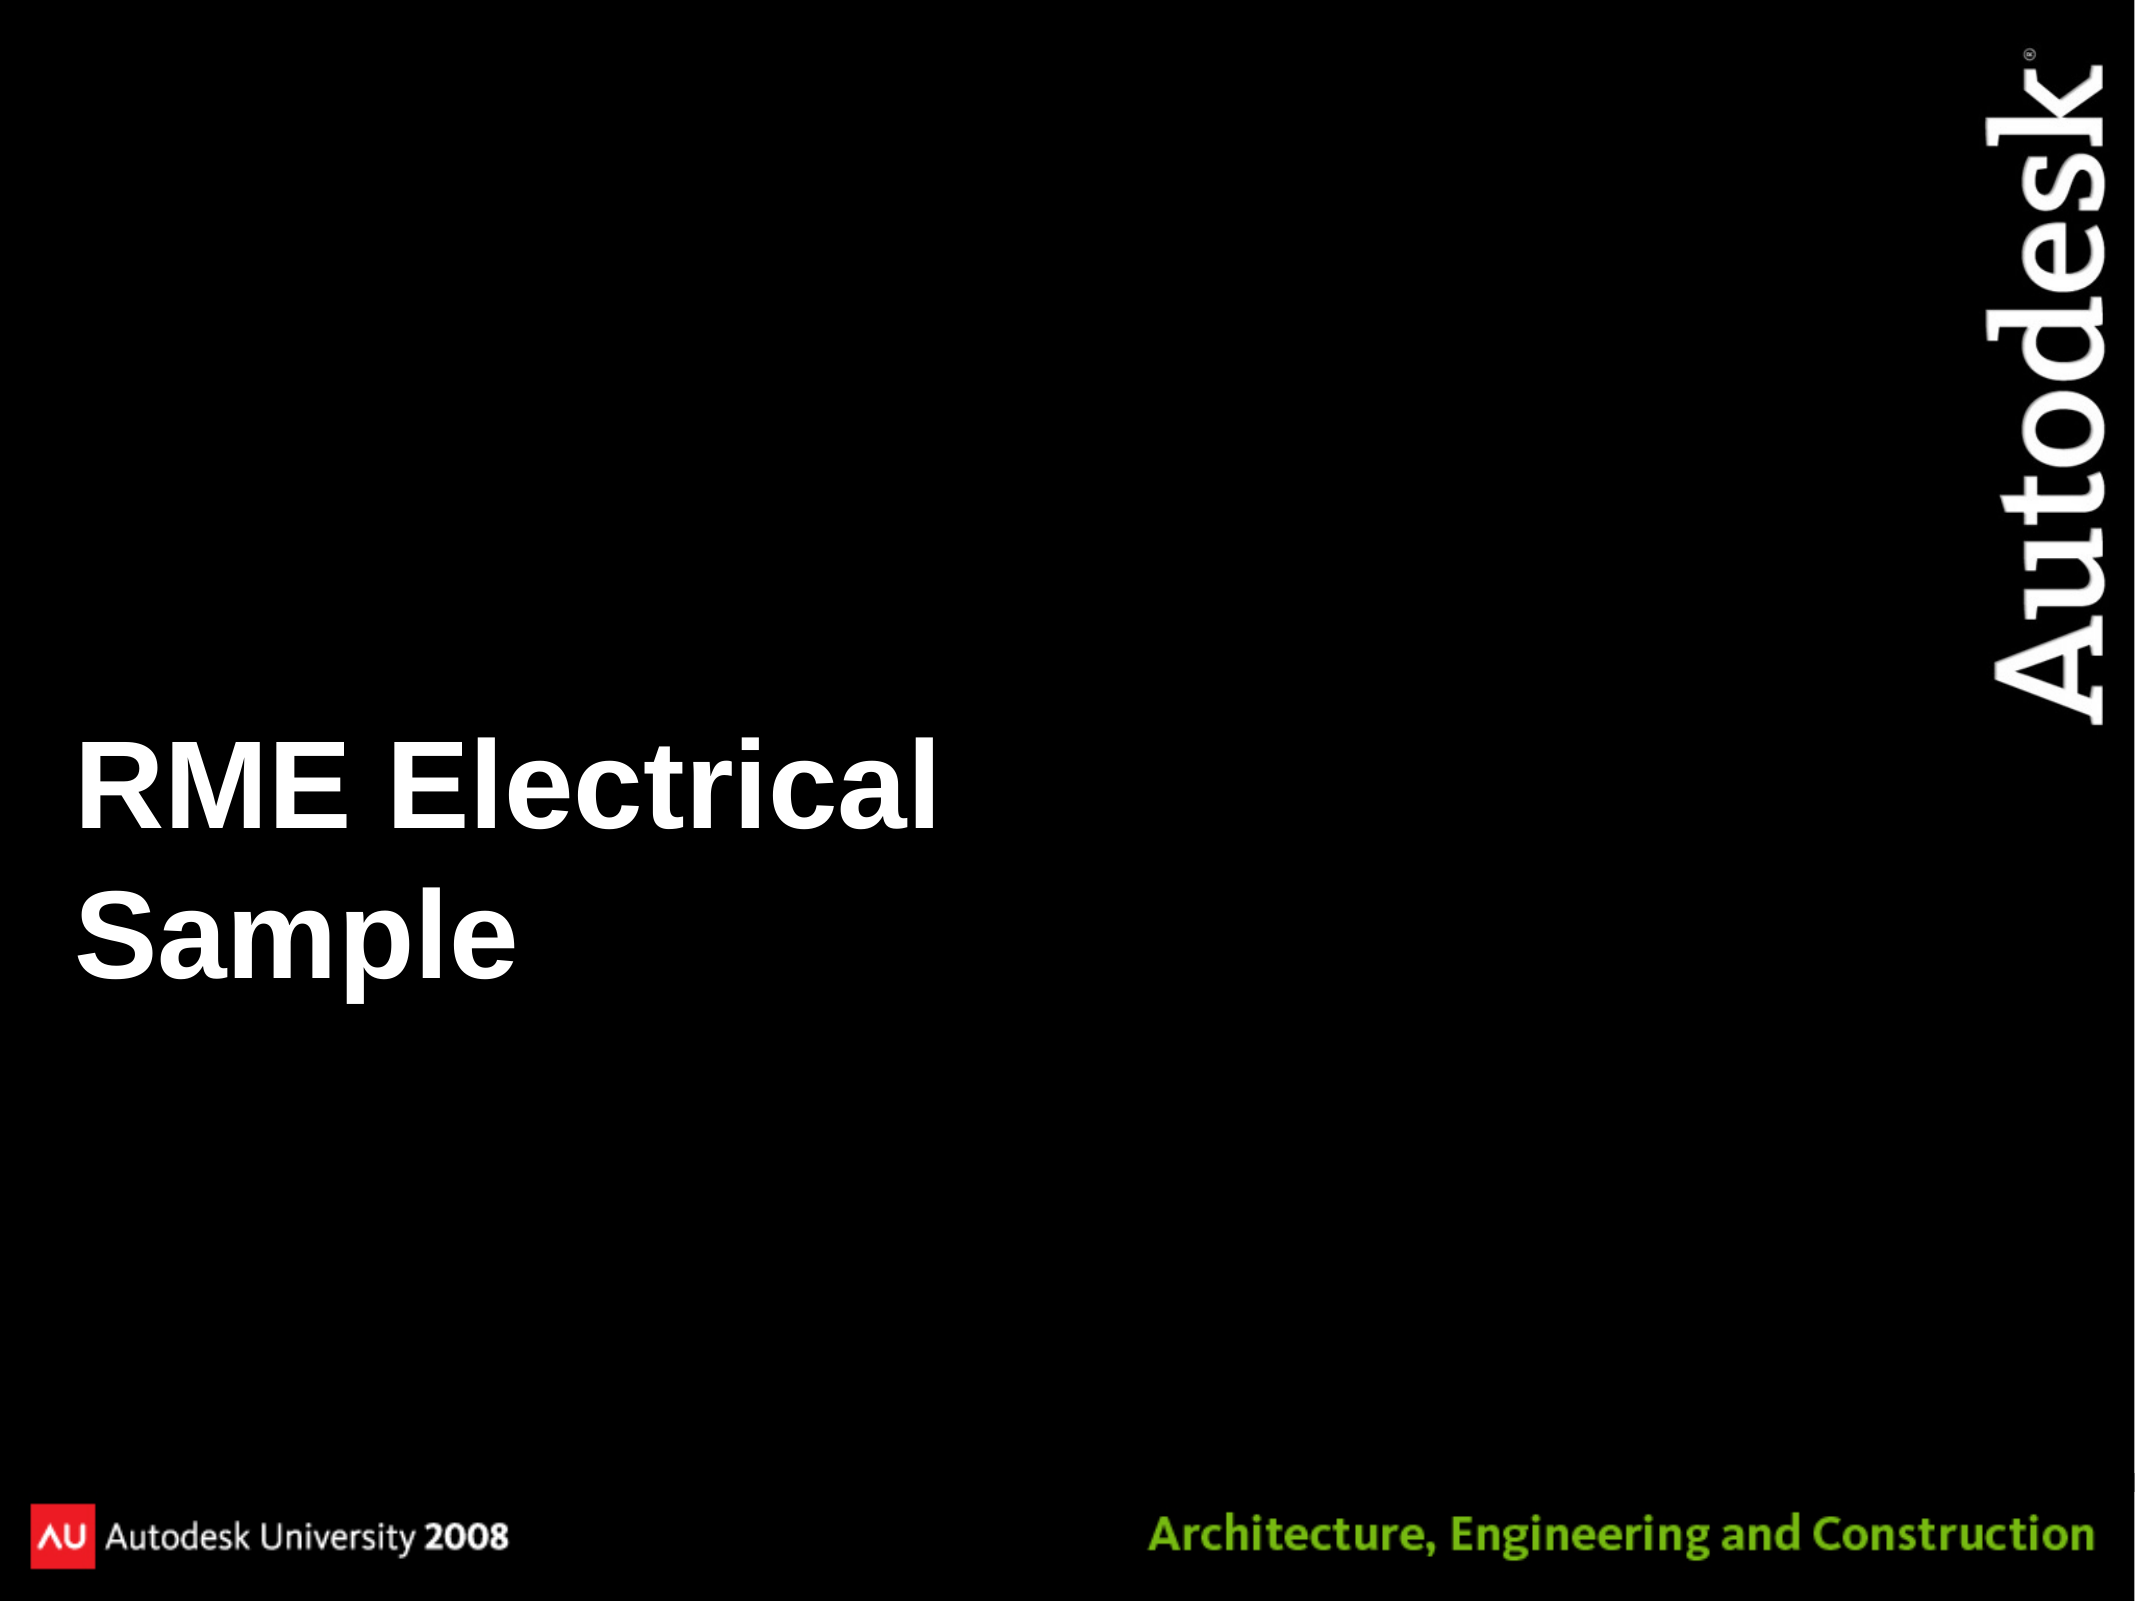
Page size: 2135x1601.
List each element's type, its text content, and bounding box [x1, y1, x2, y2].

picture [0, 0, 2135, 1601]
title RME Electrical Sample [73, 703, 1231, 1050]
